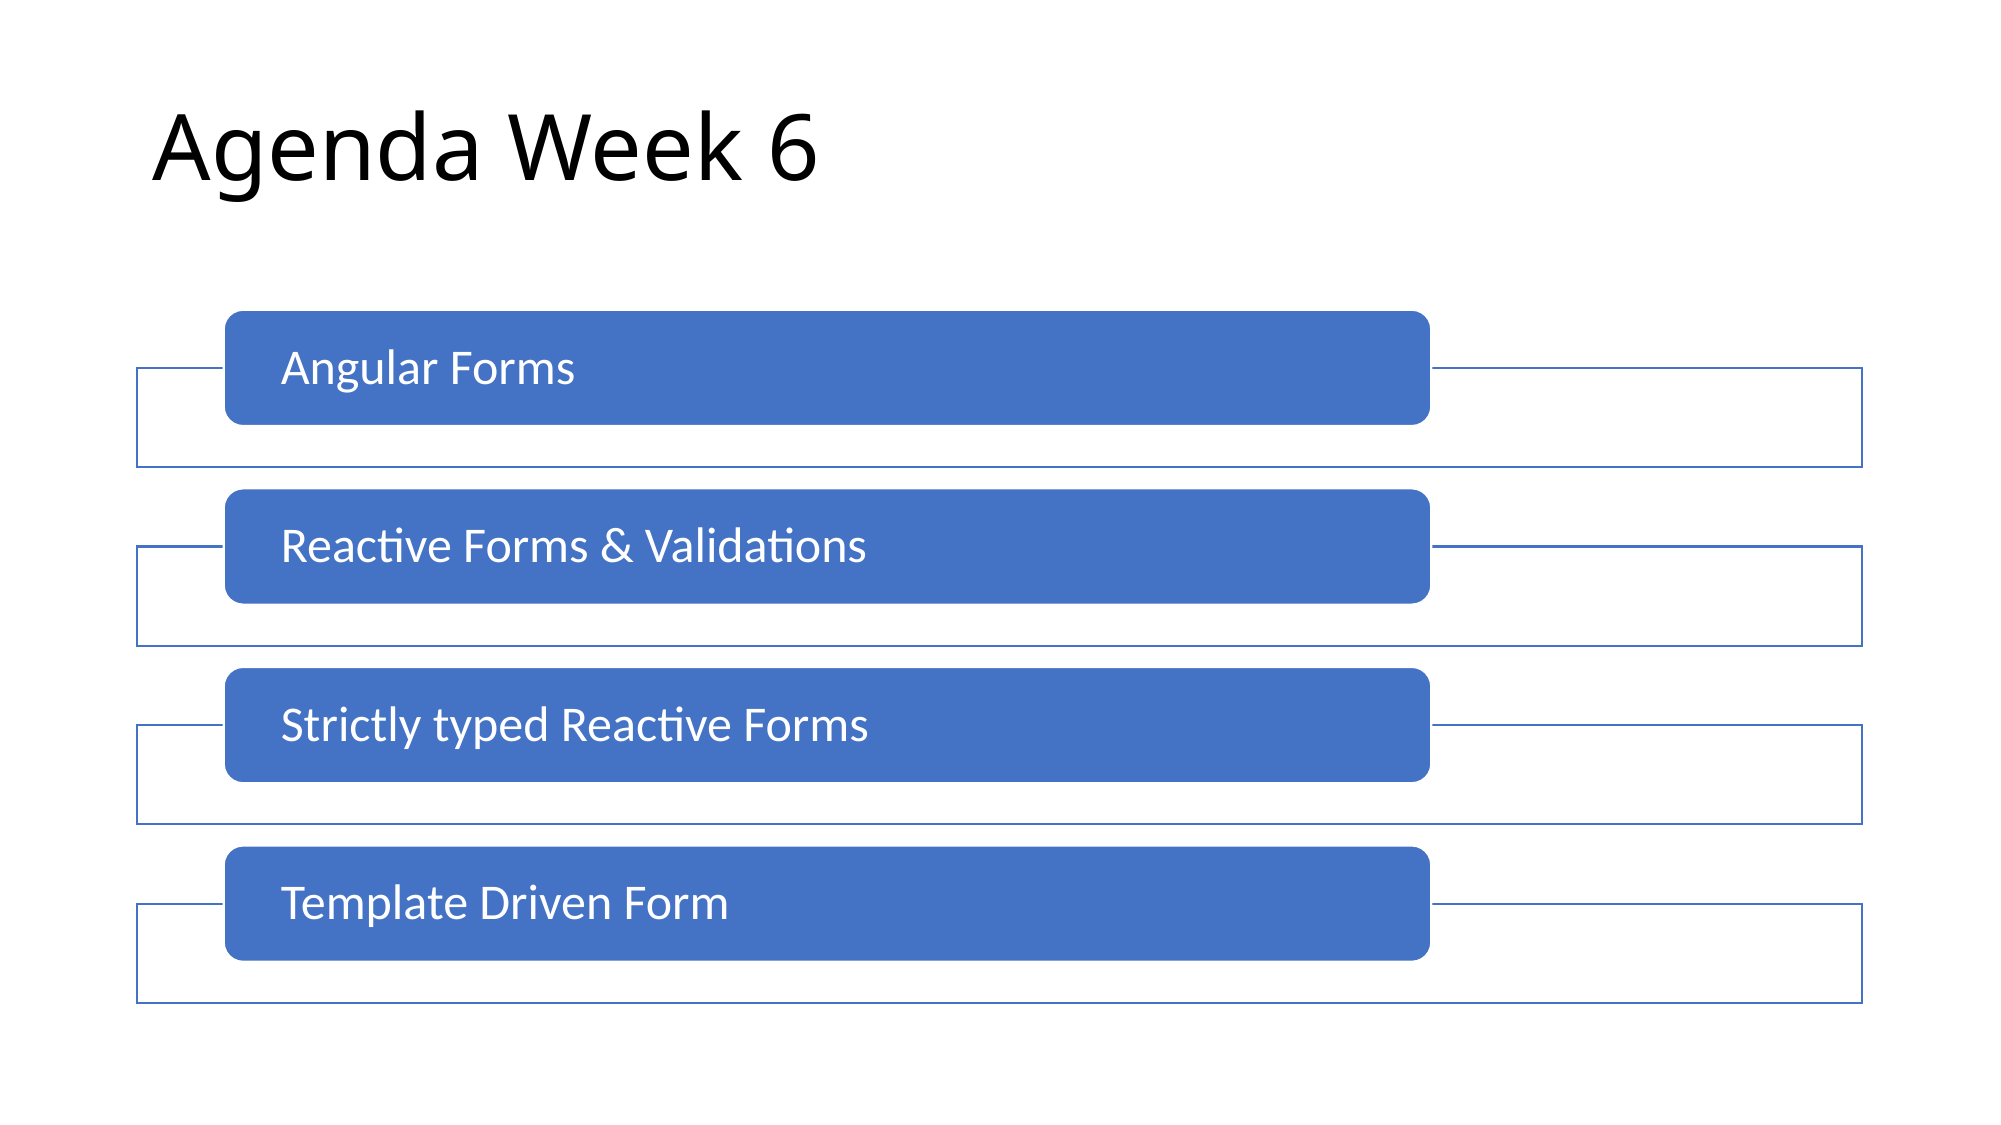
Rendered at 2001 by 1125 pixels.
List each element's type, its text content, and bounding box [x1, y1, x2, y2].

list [137, 299, 1863, 1014]
title Agenda Week 6 [137, 59, 1863, 242]
